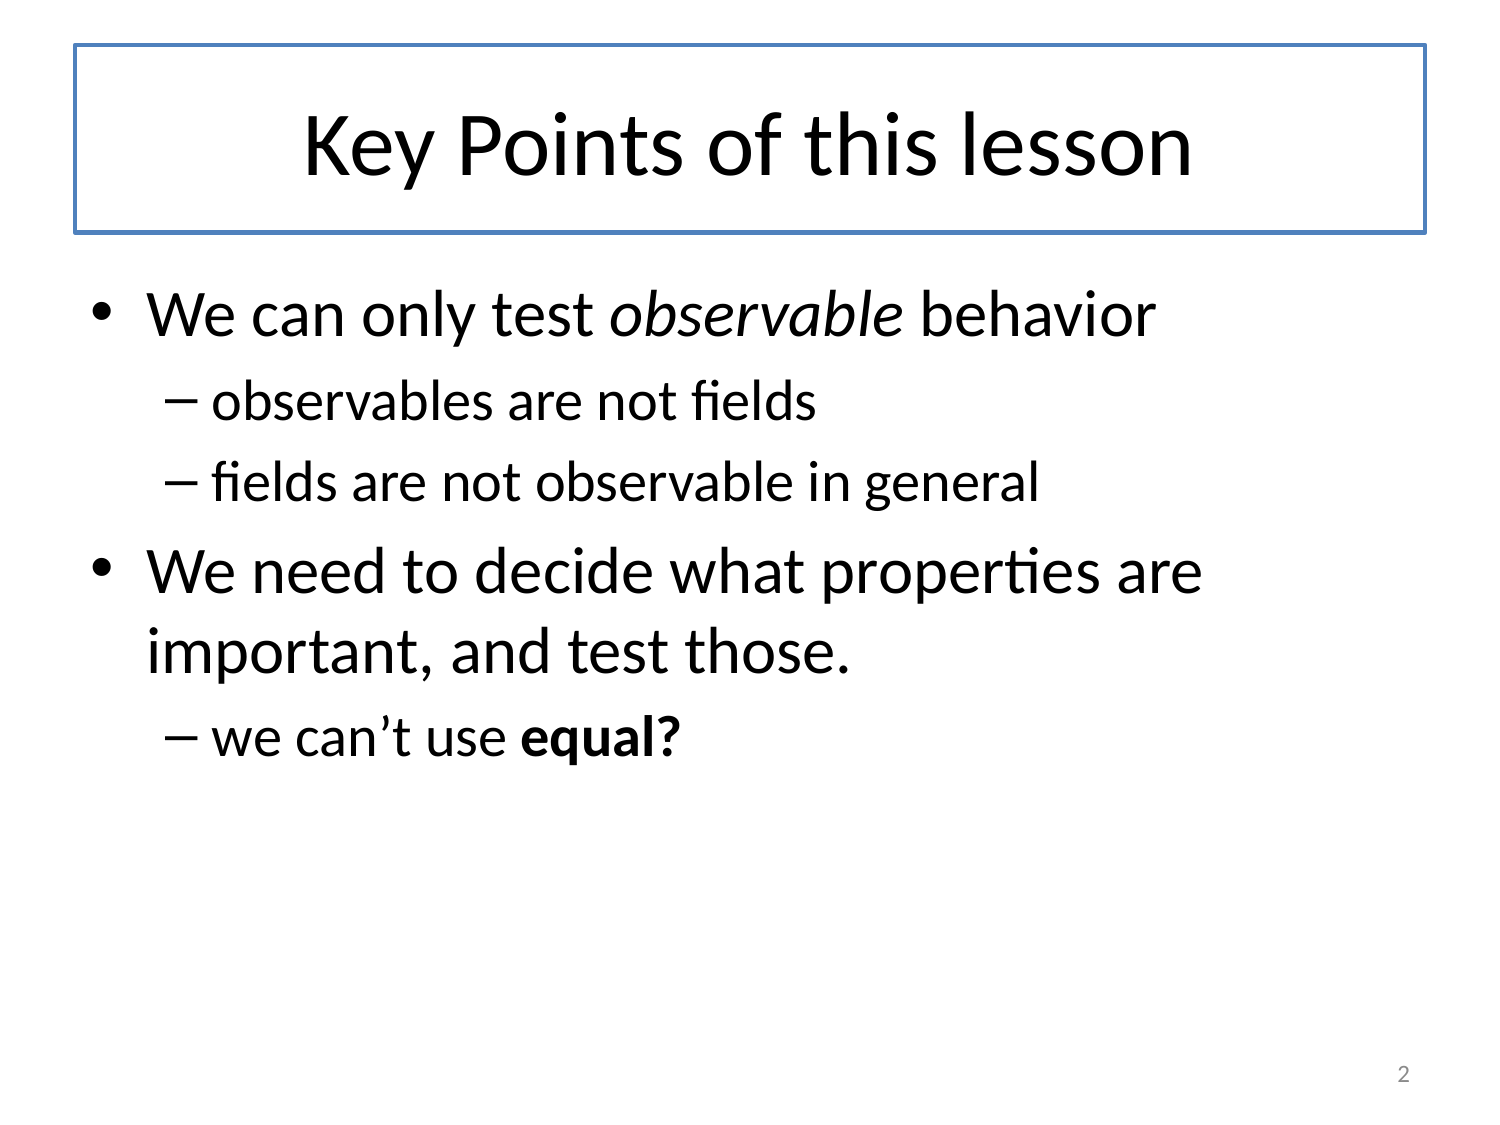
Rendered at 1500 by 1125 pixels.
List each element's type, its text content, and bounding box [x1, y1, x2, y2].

slide_number 2 [1074, 1042, 1425, 1103]
title Key Points of this lesson [73, 43, 1427, 235]
list We can only test observable behavior observables are not fields fields are not observable in general We need to decide what properties are important, and test those. we can’t use equal? [75, 262, 1425, 1005]
